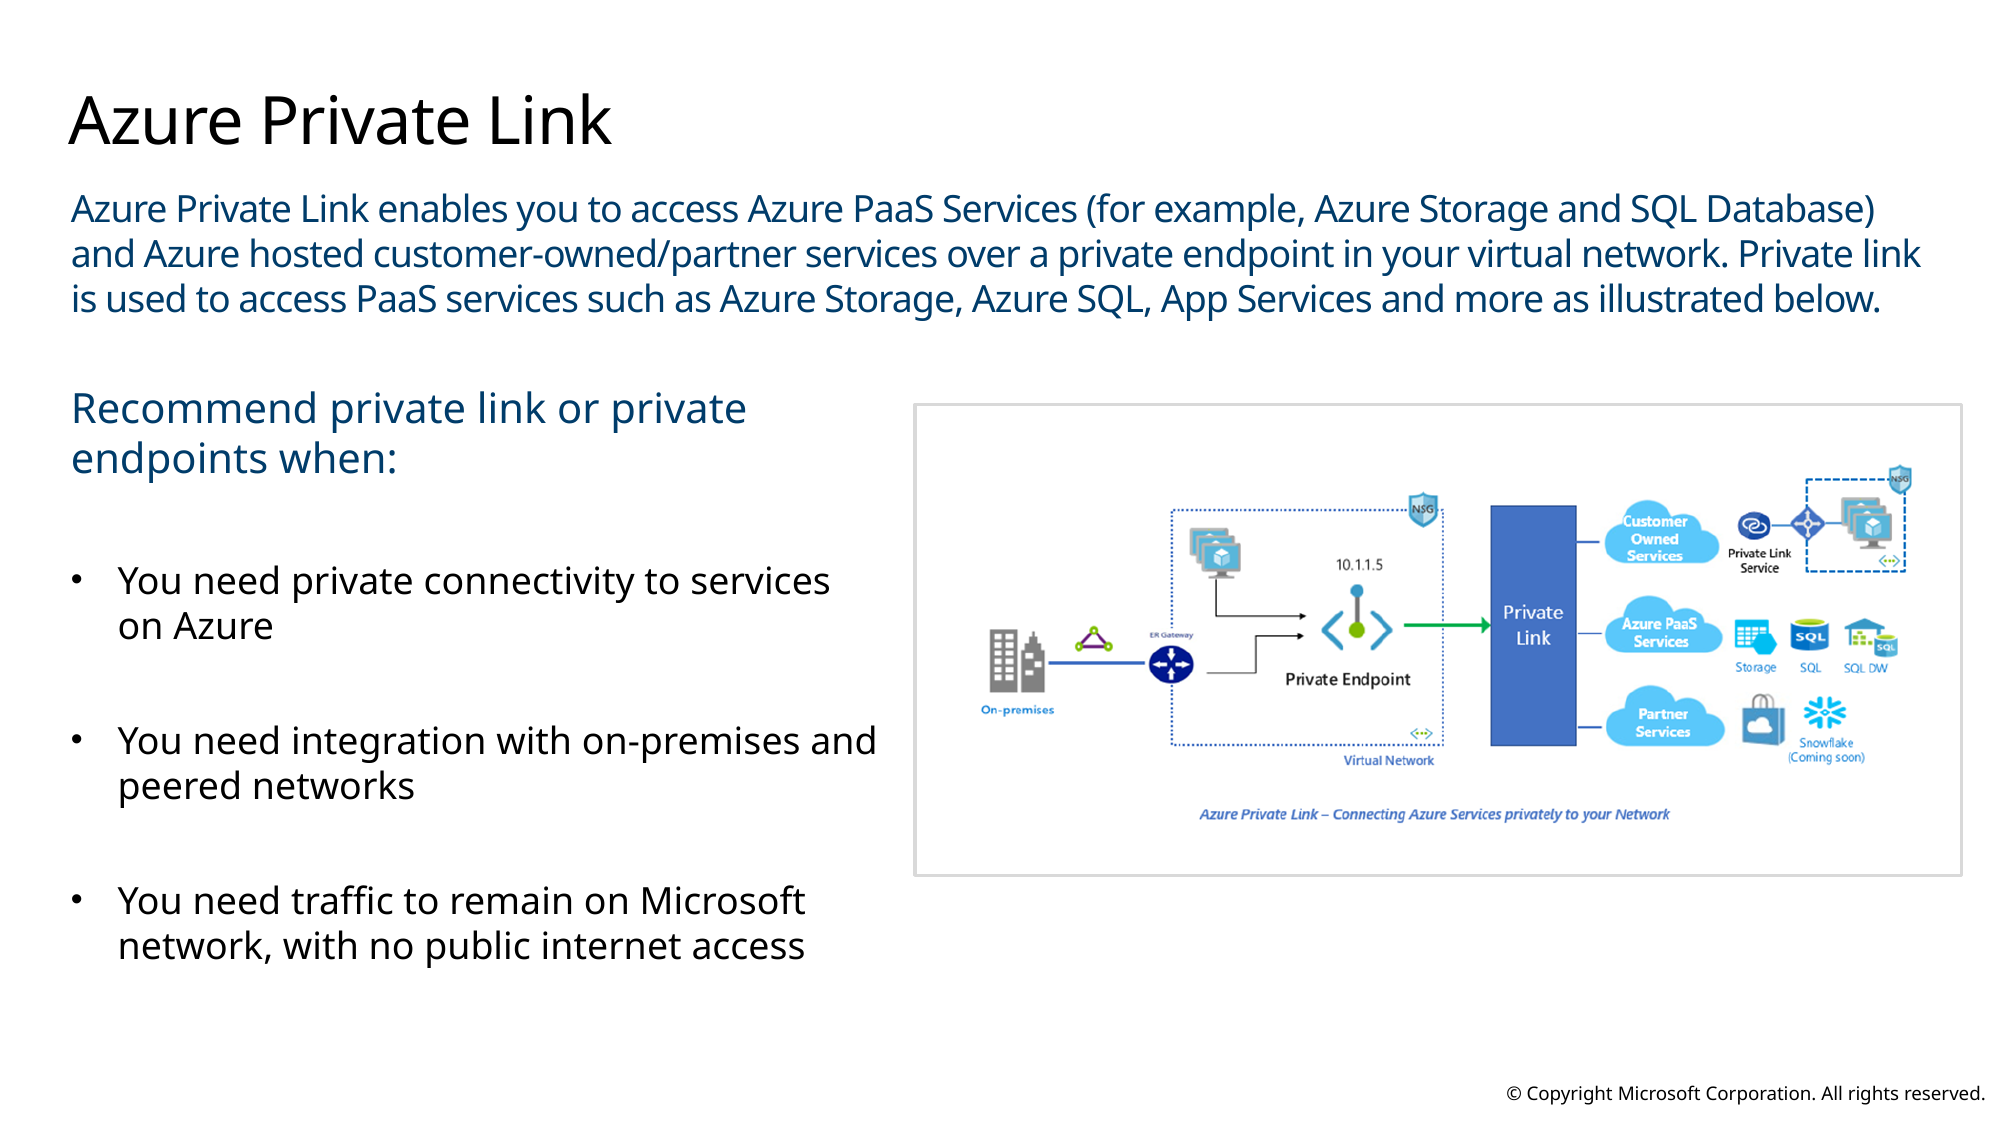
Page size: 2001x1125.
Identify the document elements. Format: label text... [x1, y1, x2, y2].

title Azure Private Link [68, 72, 1930, 178]
text_box Recommend private link or private endpoints when: You need private connectivity to services on Azure You need integration with on-premises and peered networks You need traffic to remain on Microsoft network, with no public internet access [70, 374, 886, 1062]
list Azure Private Link enables you to access Azure PaaS Services (for example, Azure Storage and SQL Database) and Azure hosted customer-owned/partner services over a private endpoint in your virtual network. Private link is used to access PaaS services such as Azure Storage, Azure SQL, App Services and more as illustrated below. [70, 177, 1932, 330]
picture [956, 436, 1932, 850]
text_box [914, 404, 1962, 876]
